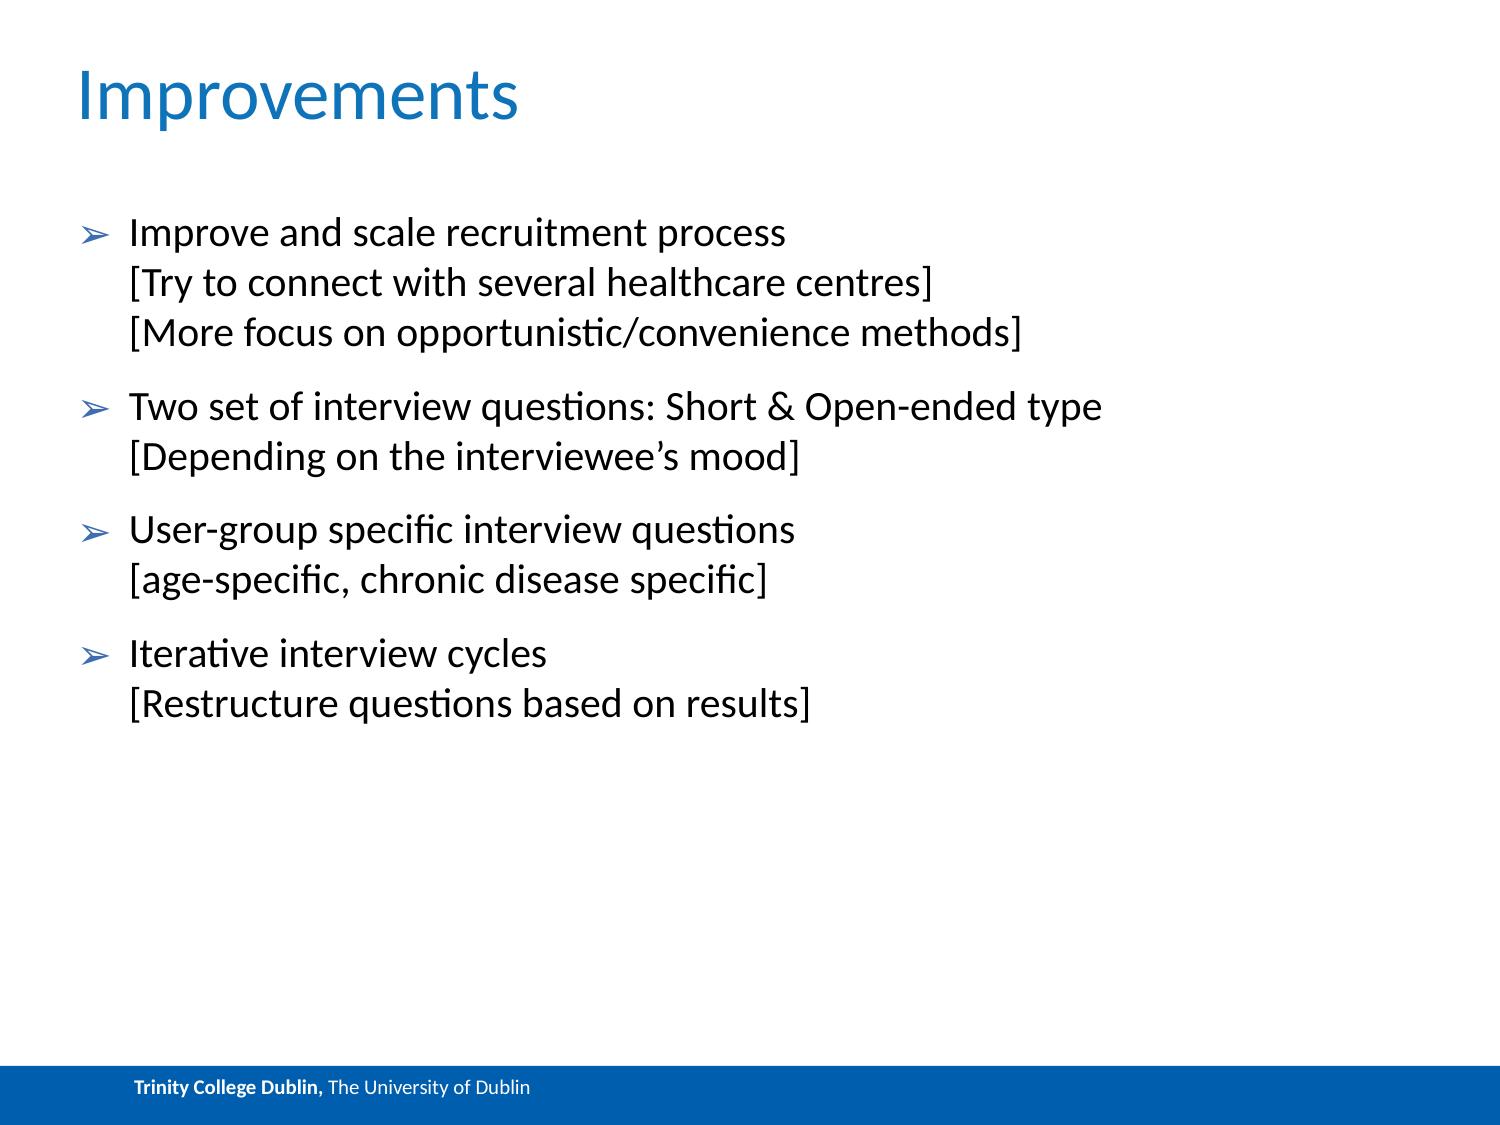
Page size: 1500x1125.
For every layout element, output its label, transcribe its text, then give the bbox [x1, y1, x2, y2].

list Improve and scale recruitment process [Try to connect with several healthcare centres] [More focus on opportunistic/convenience methods] Two set of interview questions: Short & Open-ended type [Depending on the interviewee’s mood] User-group specific interview questions [age-specific, chronic disease specific] Iterative interview cycles [Restructure questions based on results] [76, 204, 1442, 984]
title Improvements [76, 42, 1308, 135]
